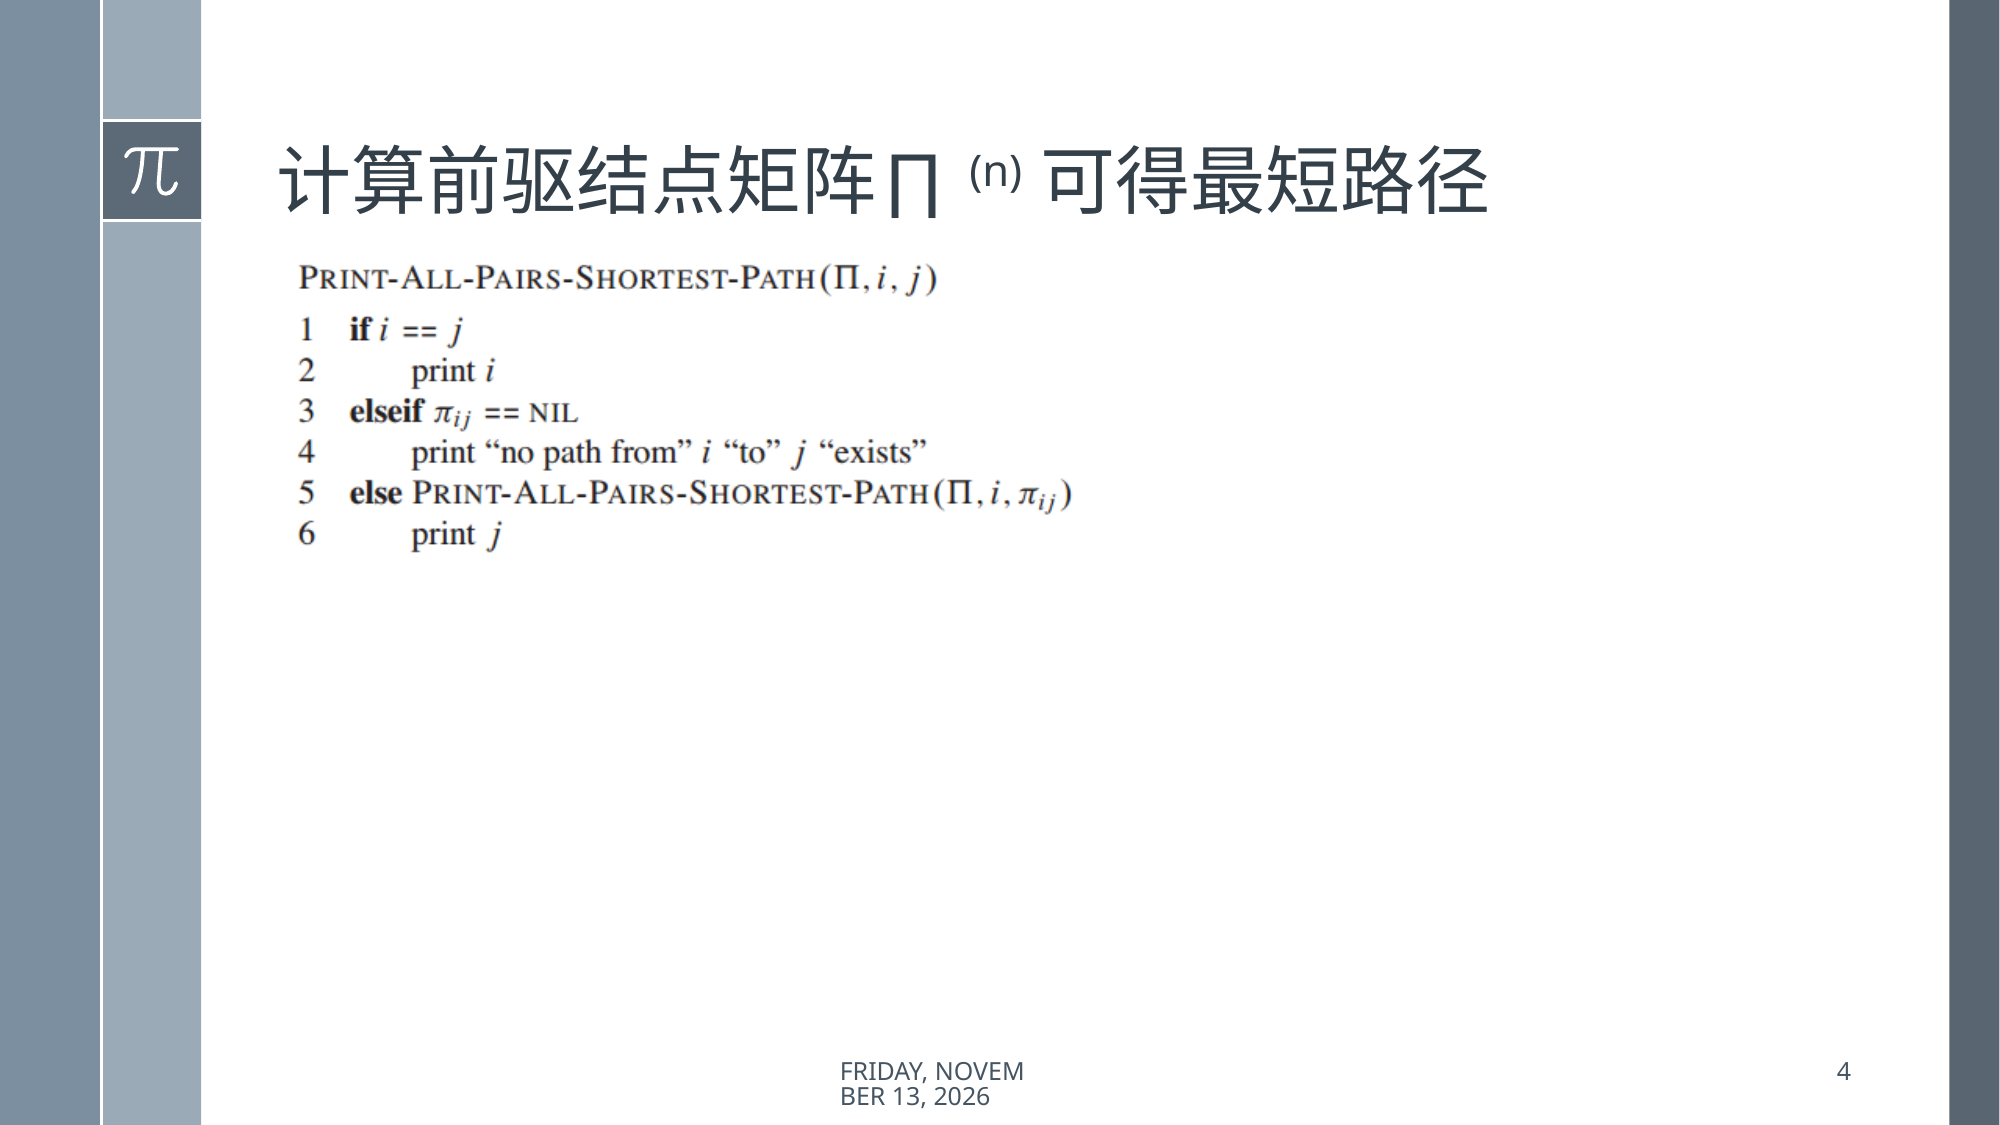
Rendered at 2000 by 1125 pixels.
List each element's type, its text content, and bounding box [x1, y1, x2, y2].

picture [261, 234, 1163, 554]
title 计算前驱结点矩阵∏(n)可得最短路径 [261, 29, 1867, 233]
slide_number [824, 1042, 1050, 1103]
slide_number 4 [1766, 1042, 1867, 1103]
